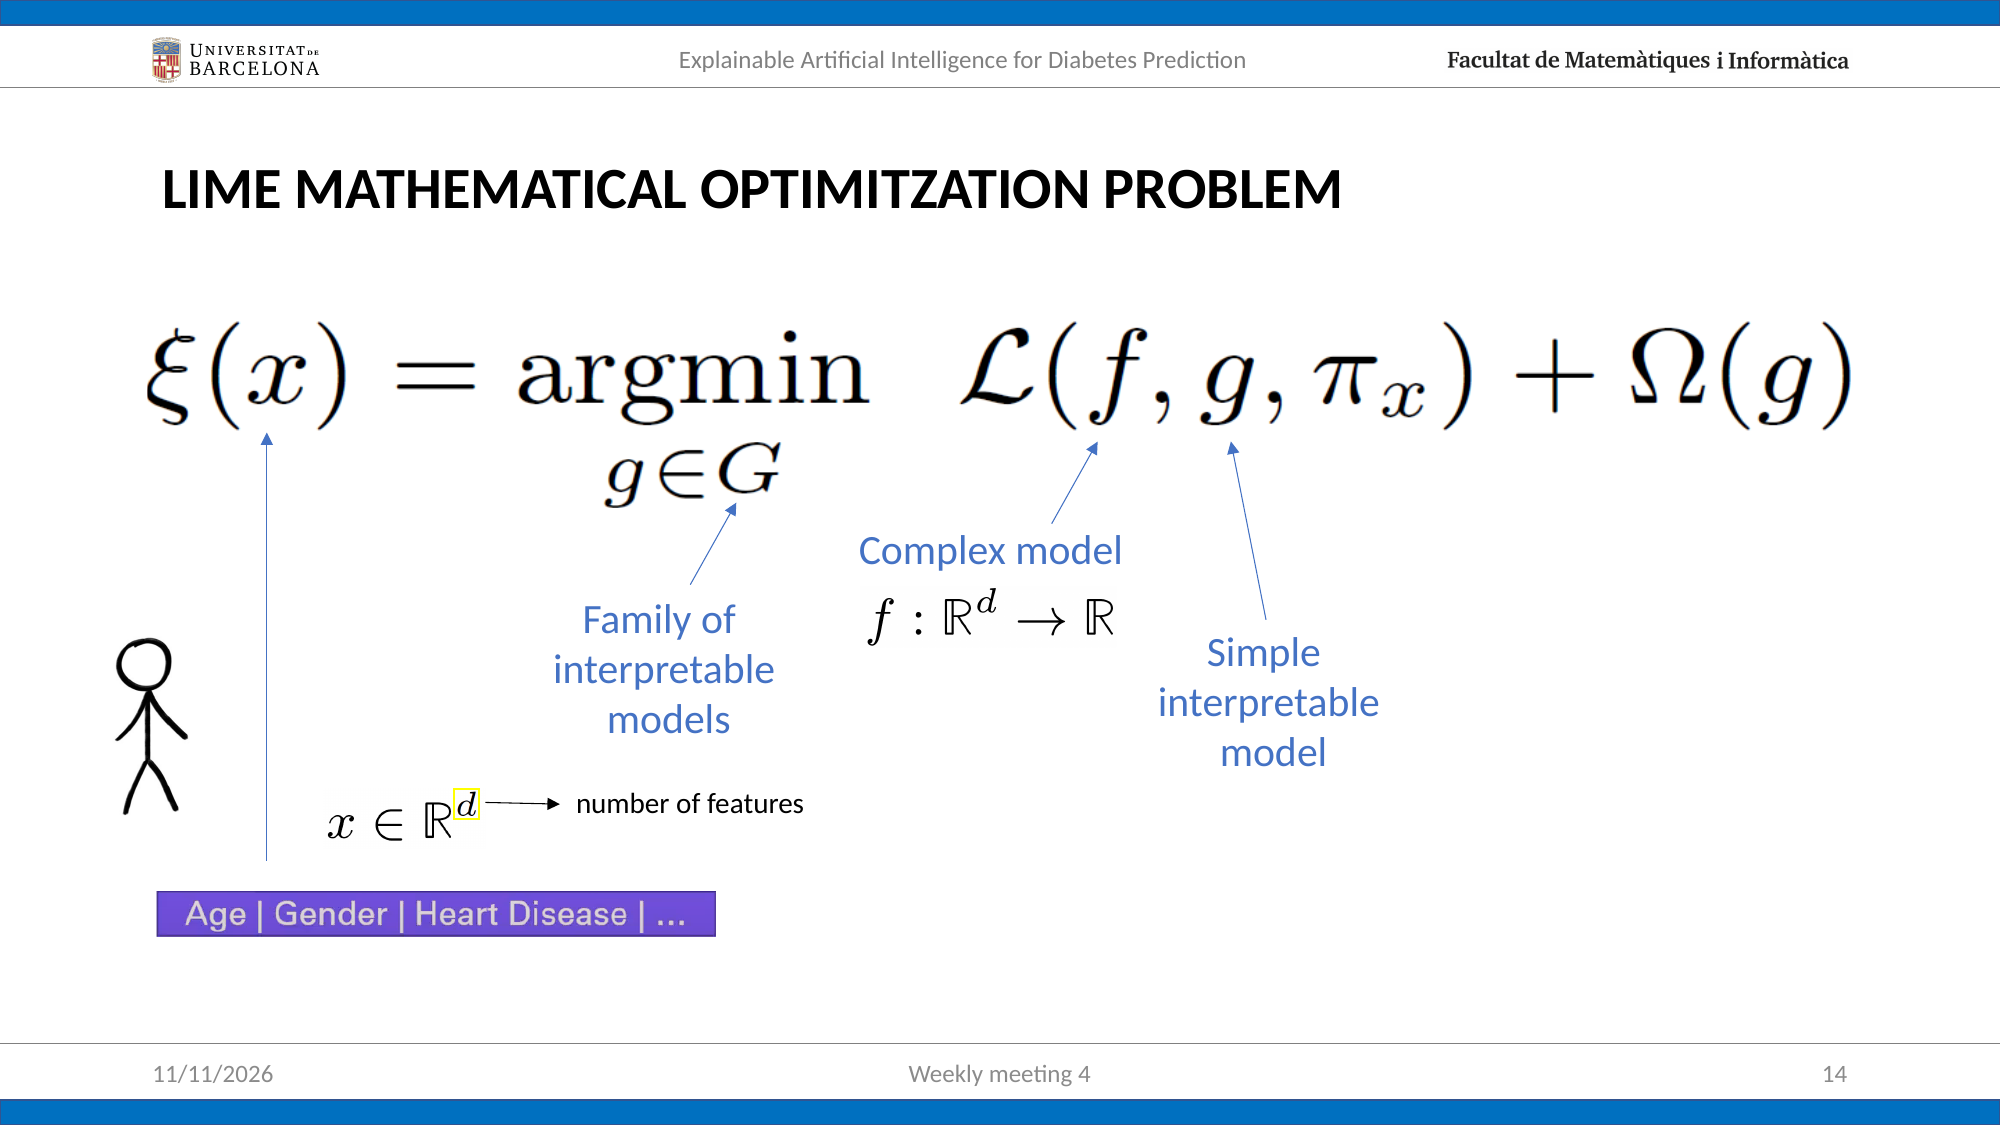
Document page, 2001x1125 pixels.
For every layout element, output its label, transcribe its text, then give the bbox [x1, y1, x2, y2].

text_box [0, 0, 2000, 26]
text_box number of features [561, 777, 820, 827]
text_box LIME MATHEMATICAL OPTIMITZATION PROBLEM [147, 143, 1853, 228]
text_box Simple interpretable model [1142, 617, 1395, 783]
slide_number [137, 1044, 588, 1103]
slide_number 14 [1412, 1044, 1863, 1103]
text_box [1051, 441, 1098, 524]
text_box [1230, 441, 1266, 620]
picture [90, 632, 208, 827]
picture [147, 882, 724, 943]
picture [323, 788, 486, 849]
footer Weekly meeting 4 [662, 1044, 1338, 1103]
text_box Explainable Artificial Intelligence for Diabetes Prediction [664, 36, 1269, 81]
picture [860, 586, 1117, 648]
text_box [0, 1099, 2000, 1125]
picture [1444, 48, 1853, 73]
text_box Family of interpretable models [538, 584, 790, 750]
text_box Complex model [843, 550, 1138, 580]
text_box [690, 502, 737, 585]
picture [147, 33, 324, 87]
picture [147, 269, 1853, 550]
